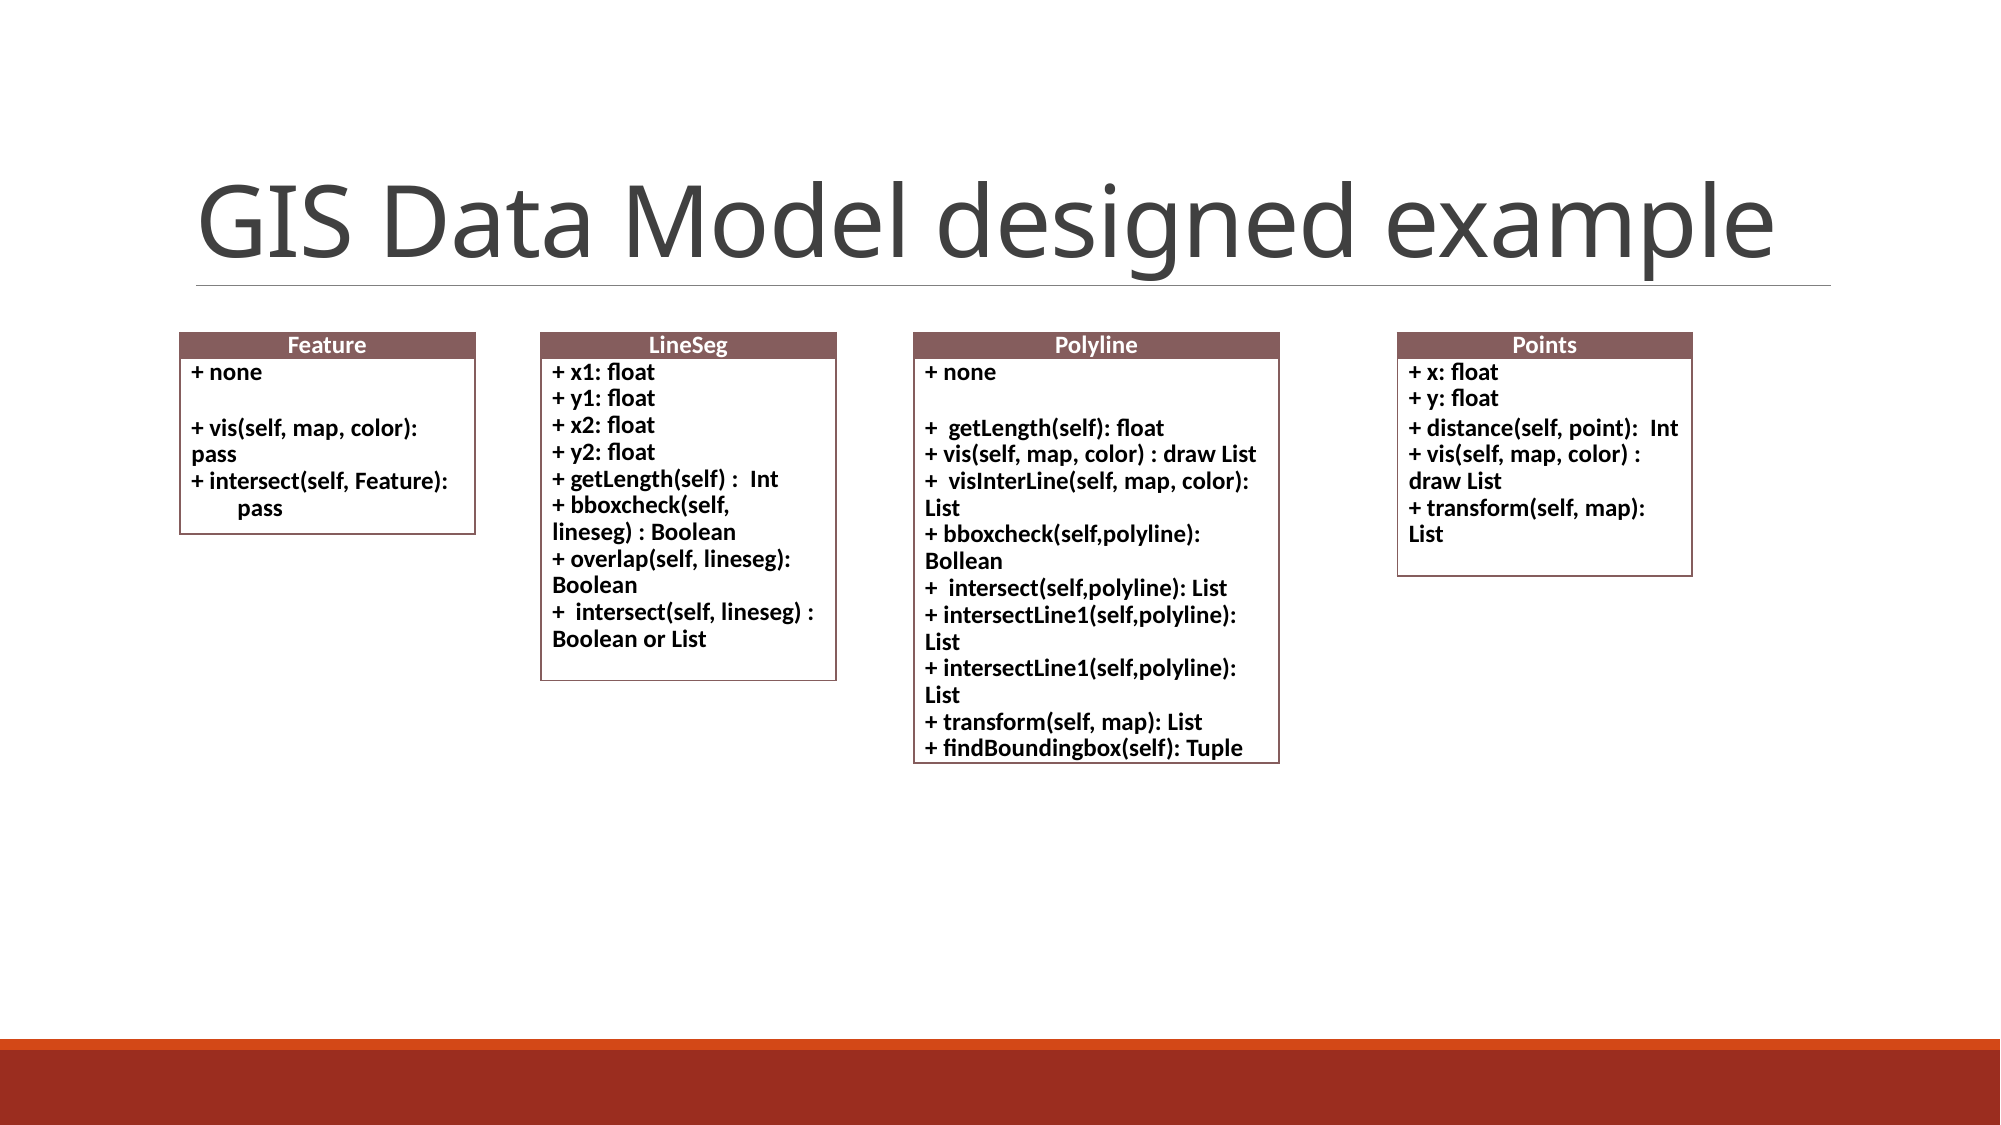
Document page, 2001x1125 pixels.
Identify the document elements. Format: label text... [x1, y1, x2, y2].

table_header LineSeg [542, 334, 835, 359]
table_cell + getLength(self) : Int + bboxcheck(self, lineseg) : Boolean + overlap(self, lineseg): Boolean + intersect(self, lineseg) : Boolean or List [542, 467, 835, 680]
table_header Points [1398, 334, 1691, 359]
title GIS Data Model designed example [180, 47, 1830, 285]
table_header Polyline [915, 334, 1278, 359]
table_cell + distance(self, point): Int + vis(self, map, color) : draw List + transform(self, map): List [1398, 415, 1691, 575]
table_cell + x1: float + y1: float + x2: float + y2: float [542, 359, 835, 467]
table_header Feature [181, 334, 474, 359]
table_cell + vis(self, map, color): pass + intersect(self, Feature): pass [181, 415, 474, 533]
table_cell + none [915, 359, 1278, 415]
table_cell + getLength(self): float + vis(self, map, color) : draw List + visInterLine(self, map, color): List + bboxcheck(self,polyline): Bollean + intersect(self,polyline): List + intersectLine1(self,polyline): List + intersectLine1(self,polyline): List + transform(self, map): List + findBoundingbox(self): Tuple [915, 415, 1278, 762]
table_cell + none [181, 359, 474, 415]
table_cell + x: float + y: float [1398, 359, 1691, 415]
